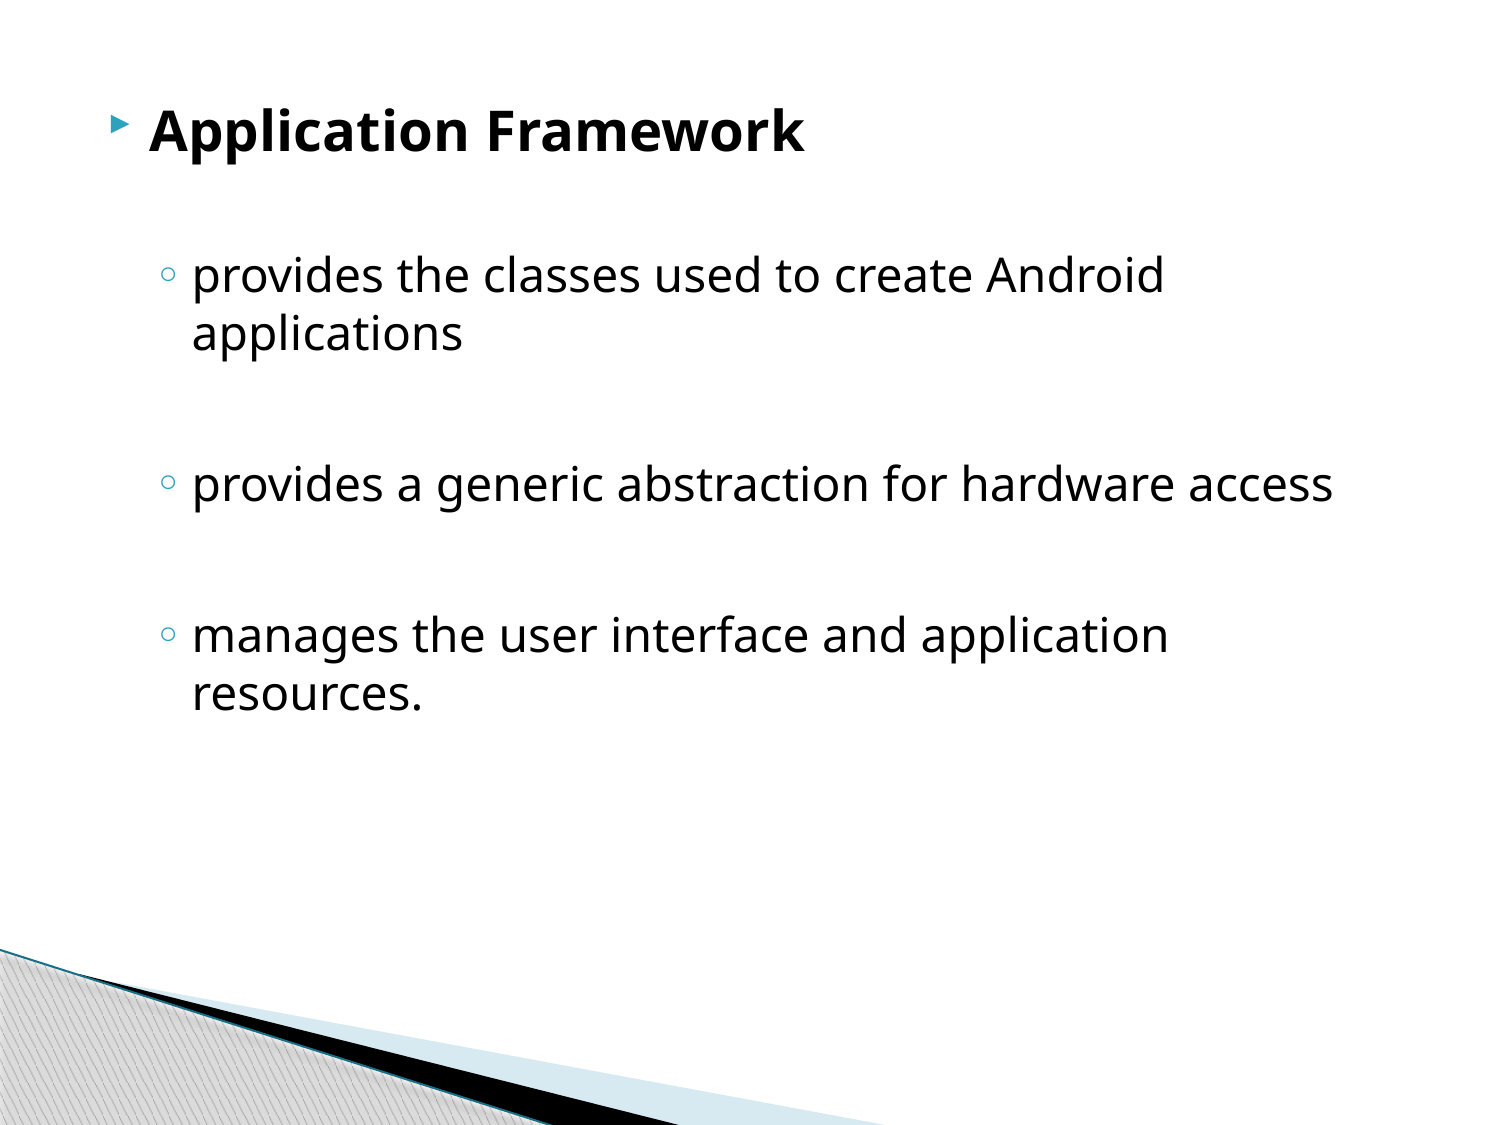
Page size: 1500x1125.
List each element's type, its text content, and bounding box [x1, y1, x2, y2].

list Application Framework provides the classes used to create Android applications provides a generic abstraction for hardware access manages the user interface and application resources. [75, 87, 1425, 986]
